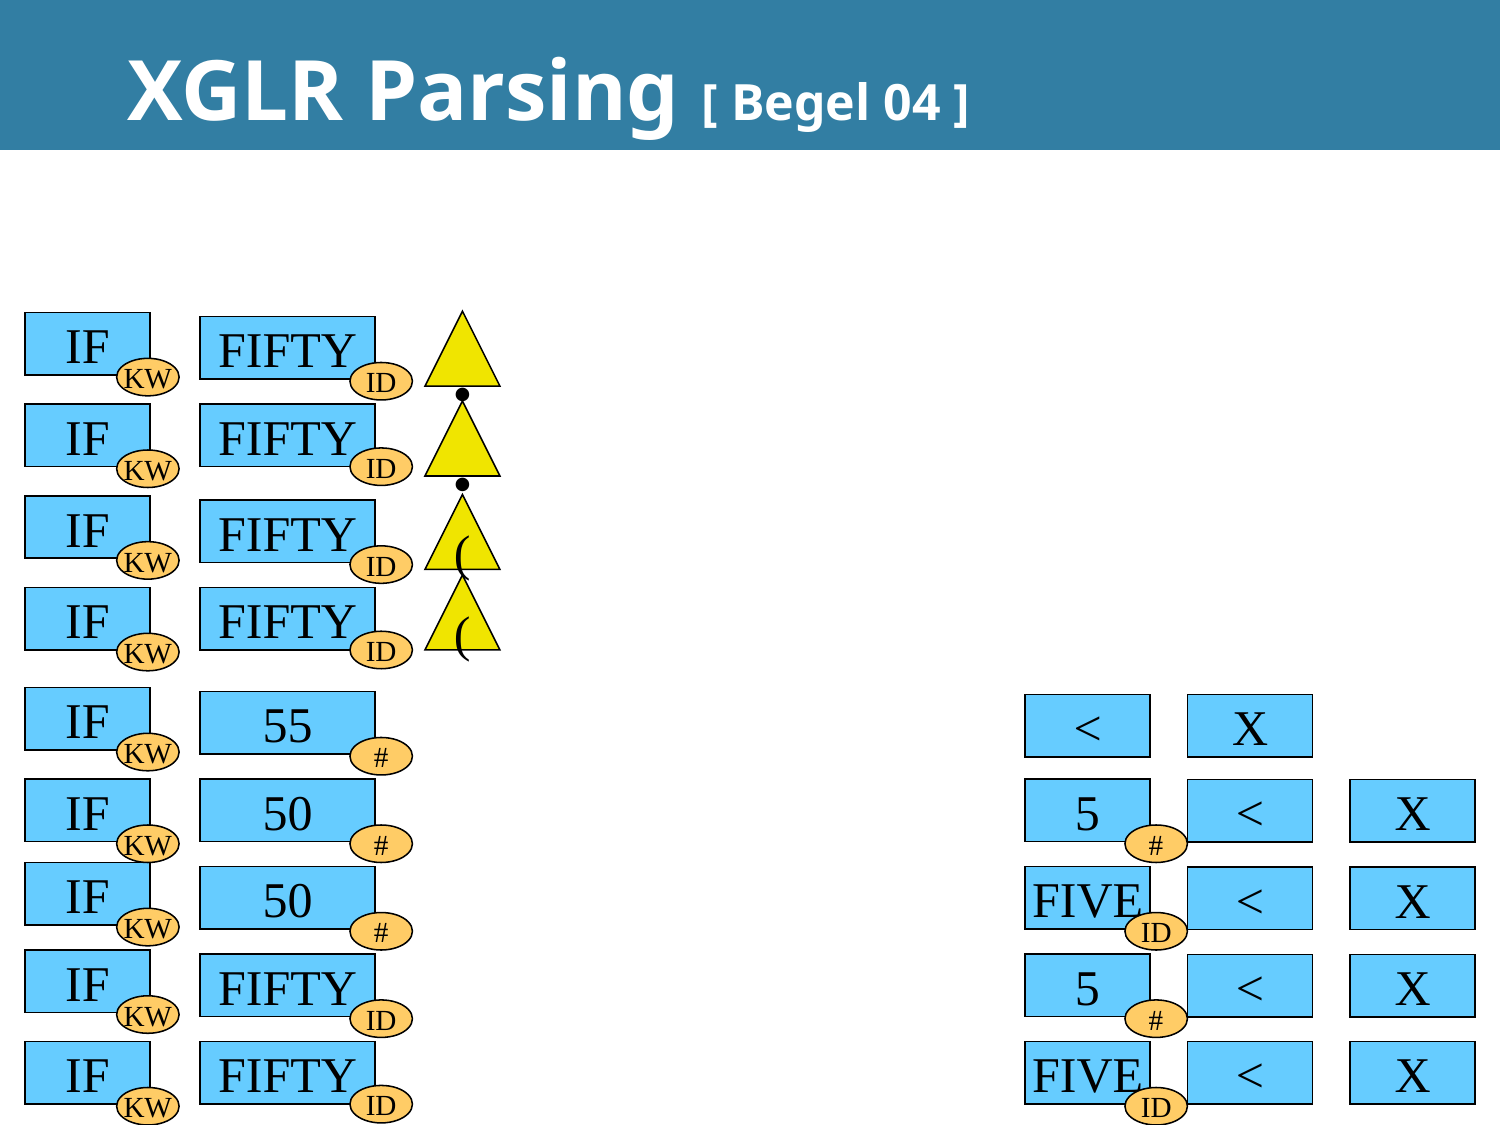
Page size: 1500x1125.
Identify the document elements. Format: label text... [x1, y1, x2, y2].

text_box 50 [200, 866, 375, 930]
text_box ( [424, 574, 500, 650]
title XGLR Parsing [ Begel 04 ] [112, 12, 1500, 163]
text_box ID [1124, 1087, 1188, 1125]
text_box X [1350, 867, 1475, 930]
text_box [24, 312, 180, 396]
text_box # [349, 825, 413, 863]
text_box . [424, 311, 500, 387]
text_box IF [24, 1041, 150, 1105]
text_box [24, 949, 180, 1034]
text_box ID [349, 545, 413, 584]
text_box X [1187, 694, 1313, 757]
text_box FIFTY [200, 1041, 375, 1105]
text_box ID [349, 631, 413, 669]
text_box X [1350, 954, 1475, 1018]
text_box KW [116, 450, 180, 488]
text_box KW [116, 1087, 180, 1125]
text_box # [1124, 825, 1188, 863]
text_box FIVE [1025, 866, 1150, 930]
text_box # [349, 737, 413, 775]
text_box < [1187, 954, 1313, 1018]
text_box ID [349, 999, 413, 1038]
text_box < [1187, 1041, 1313, 1105]
text_box IF [24, 404, 150, 467]
text_box X [1350, 779, 1475, 843]
text_box FIFTY [200, 404, 375, 467]
text_box < [1187, 867, 1313, 930]
text_box < [1187, 779, 1313, 843]
text_box 5 [1025, 779, 1150, 842]
text_box # [349, 912, 413, 951]
text_box 5 [1025, 954, 1150, 1017]
text_box FIFTY [200, 499, 375, 563]
text_box ID [349, 447, 413, 486]
text_box FIVE [1025, 1041, 1150, 1105]
text_box FIFTY [200, 954, 375, 1017]
text_box X [1350, 1041, 1475, 1105]
text_box < [1025, 694, 1150, 757]
text_box ID [349, 1085, 413, 1123]
text_box ID [349, 362, 413, 400]
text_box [24, 495, 180, 580]
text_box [24, 779, 180, 863]
text_box . [424, 400, 500, 476]
text_box FIFTY [200, 316, 375, 380]
text_box 50 [200, 779, 375, 842]
text_box KW [116, 633, 180, 671]
text_box IF [24, 587, 150, 650]
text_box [24, 687, 180, 771]
text_box # [1124, 999, 1188, 1038]
text_box FIFTY [200, 587, 375, 650]
text_box 55 [200, 691, 375, 755]
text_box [24, 863, 180, 946]
text_box ID [1124, 912, 1188, 951]
text_box ( [424, 494, 500, 570]
